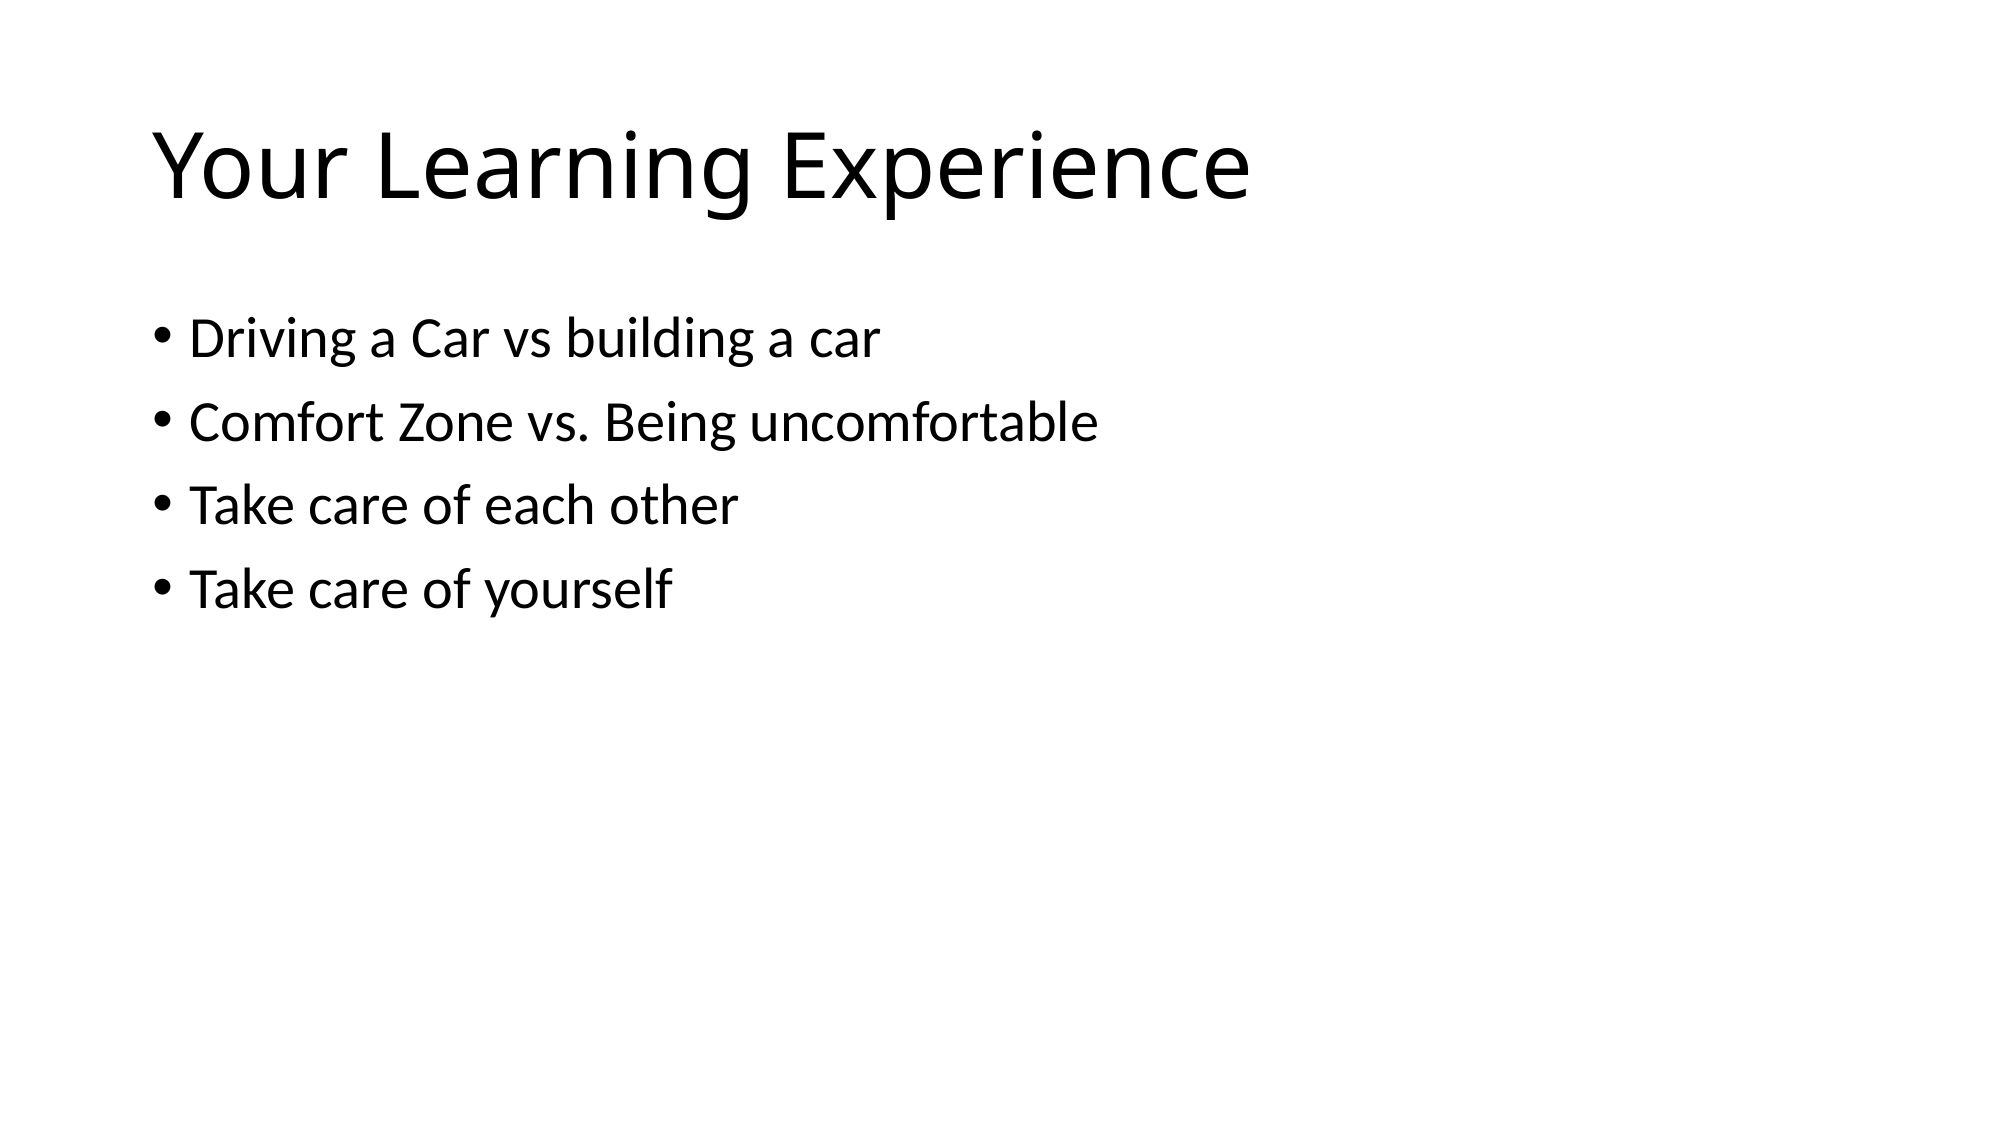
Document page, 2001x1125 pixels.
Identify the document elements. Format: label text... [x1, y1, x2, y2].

list Driving a Car vs building a car Comfort Zone vs. Being uncomfortable Take care of each other Take care of yourself [137, 299, 1863, 1014]
title Your Learning Experience [137, 59, 1863, 278]
